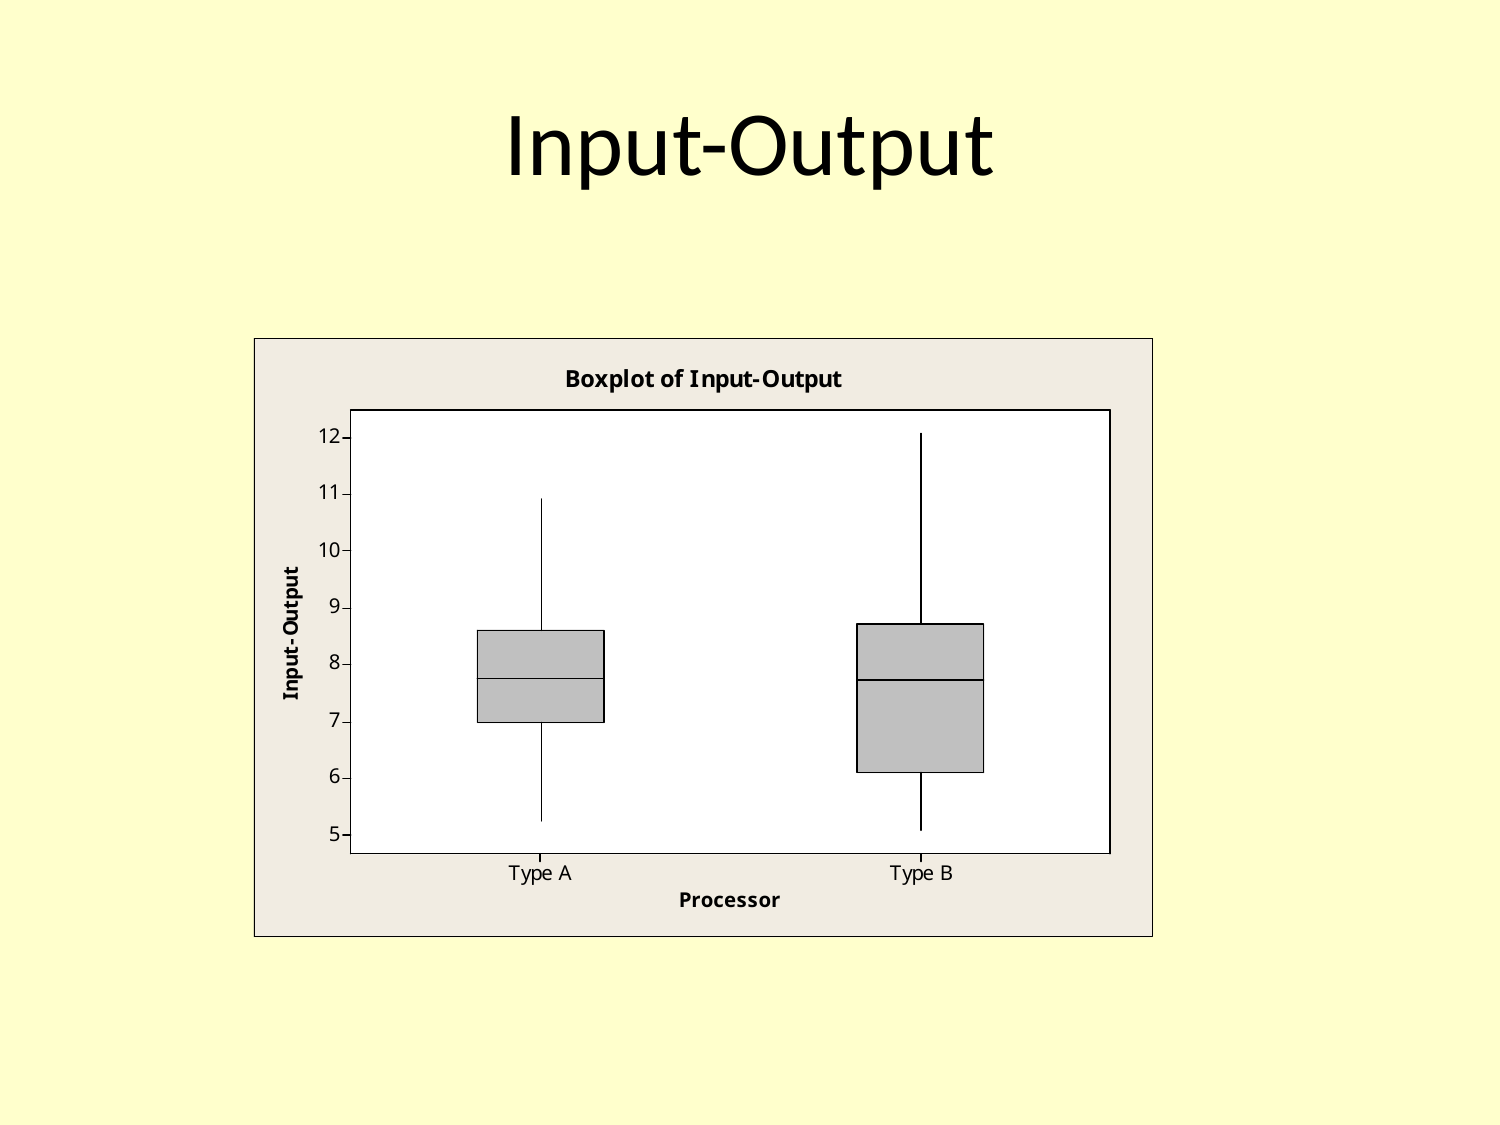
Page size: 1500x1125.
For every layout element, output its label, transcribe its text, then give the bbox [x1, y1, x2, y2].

title Input-Output [75, 45, 1425, 233]
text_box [253, 337, 1155, 939]
